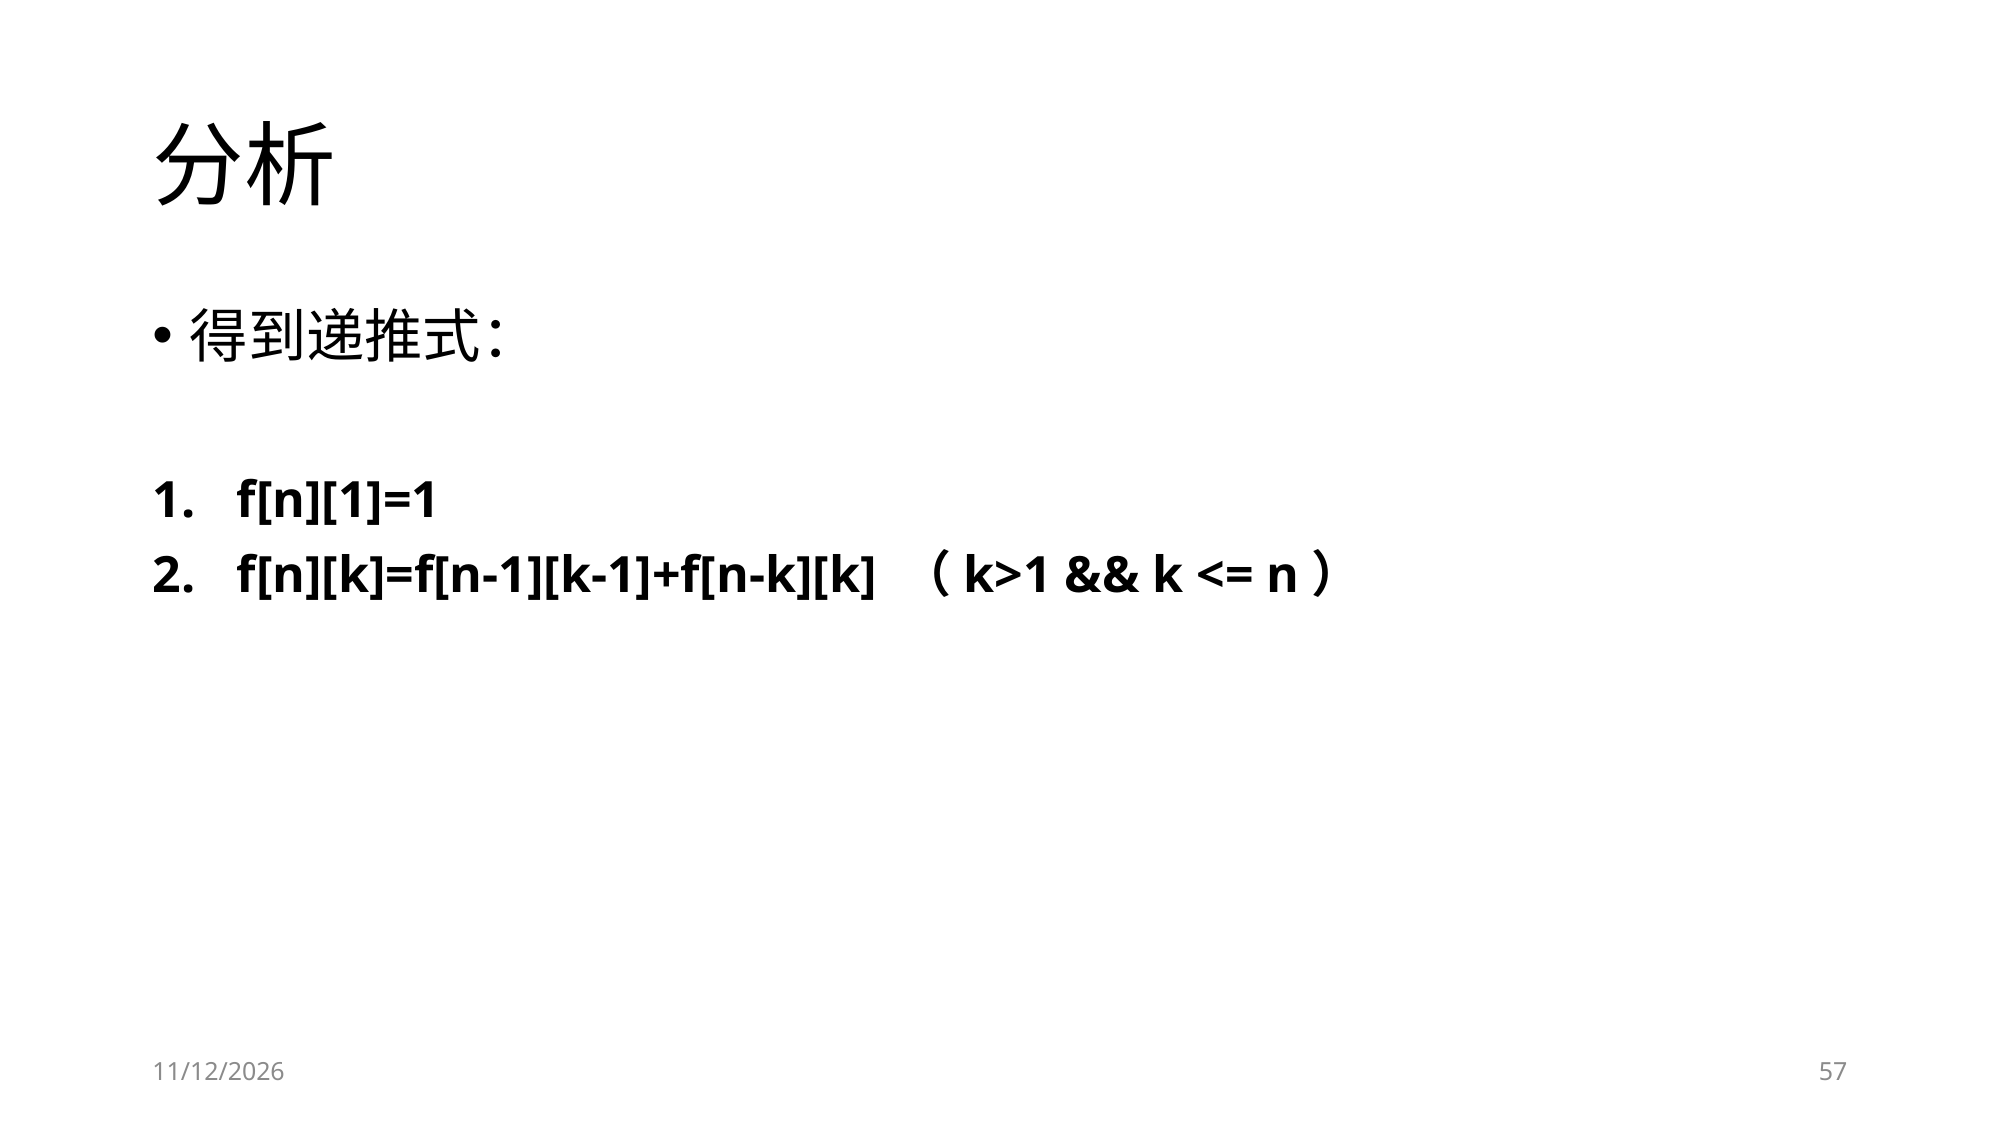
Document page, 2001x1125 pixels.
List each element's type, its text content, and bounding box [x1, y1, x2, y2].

list 得到递推式： f[n][1]=1 f[n][k]=f[n-1][k-1]+f[n-k][k] （k>1 && k <= n） [137, 299, 1863, 1014]
title 分析 [137, 59, 1863, 278]
slide_number 57 [1412, 1042, 1863, 1103]
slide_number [137, 1042, 588, 1103]
